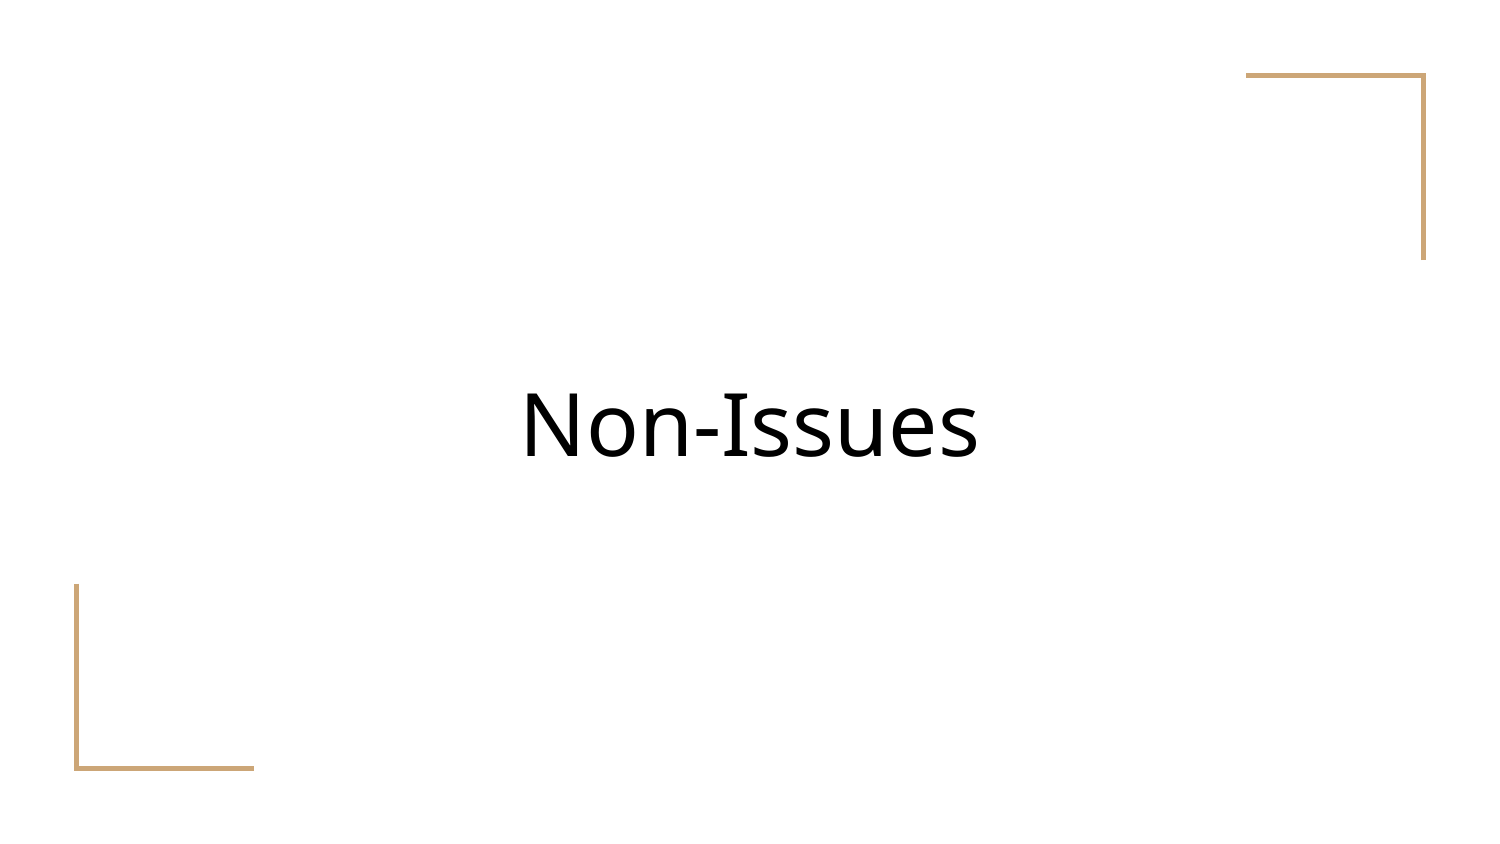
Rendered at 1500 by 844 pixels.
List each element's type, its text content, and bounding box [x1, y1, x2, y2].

title Non-Issues [126, 296, 1374, 548]
